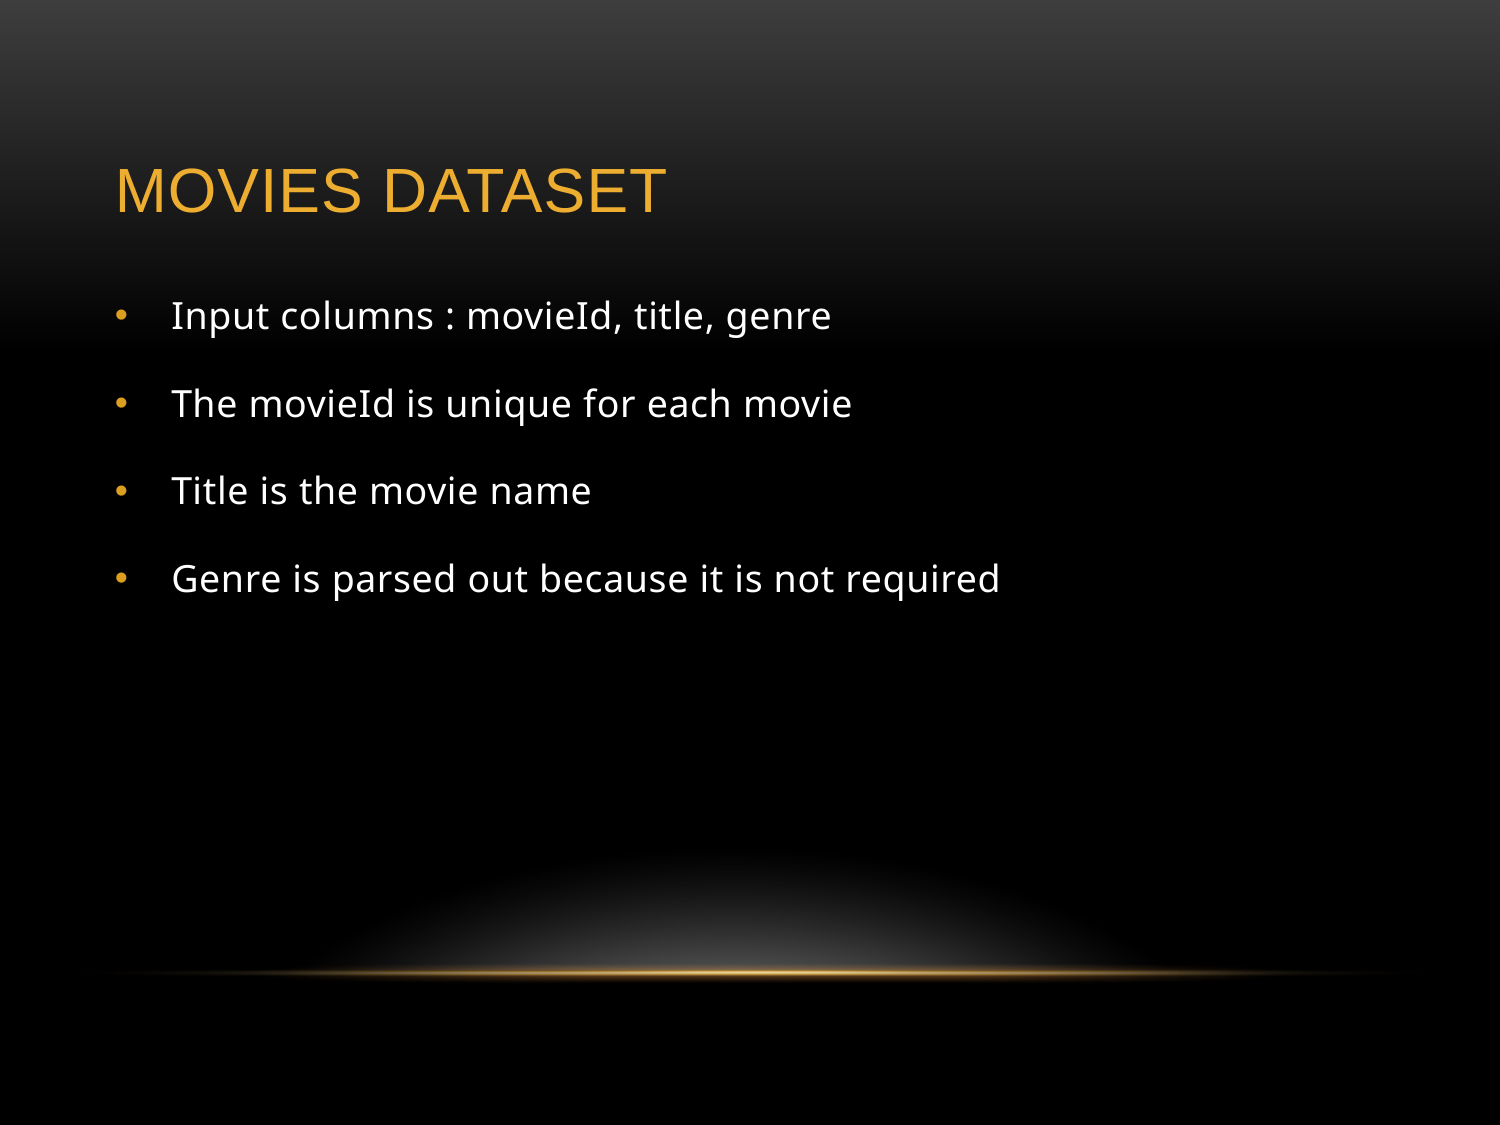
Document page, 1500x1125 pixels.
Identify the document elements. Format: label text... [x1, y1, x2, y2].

title Movies dataset [99, 45, 1400, 233]
list Input columns : movieId, title, genre The movieId is unique for each movie Title is the movie name Genre is parsed out because it is not required [99, 262, 1400, 938]
picture [0, 0, 1500, 1125]
